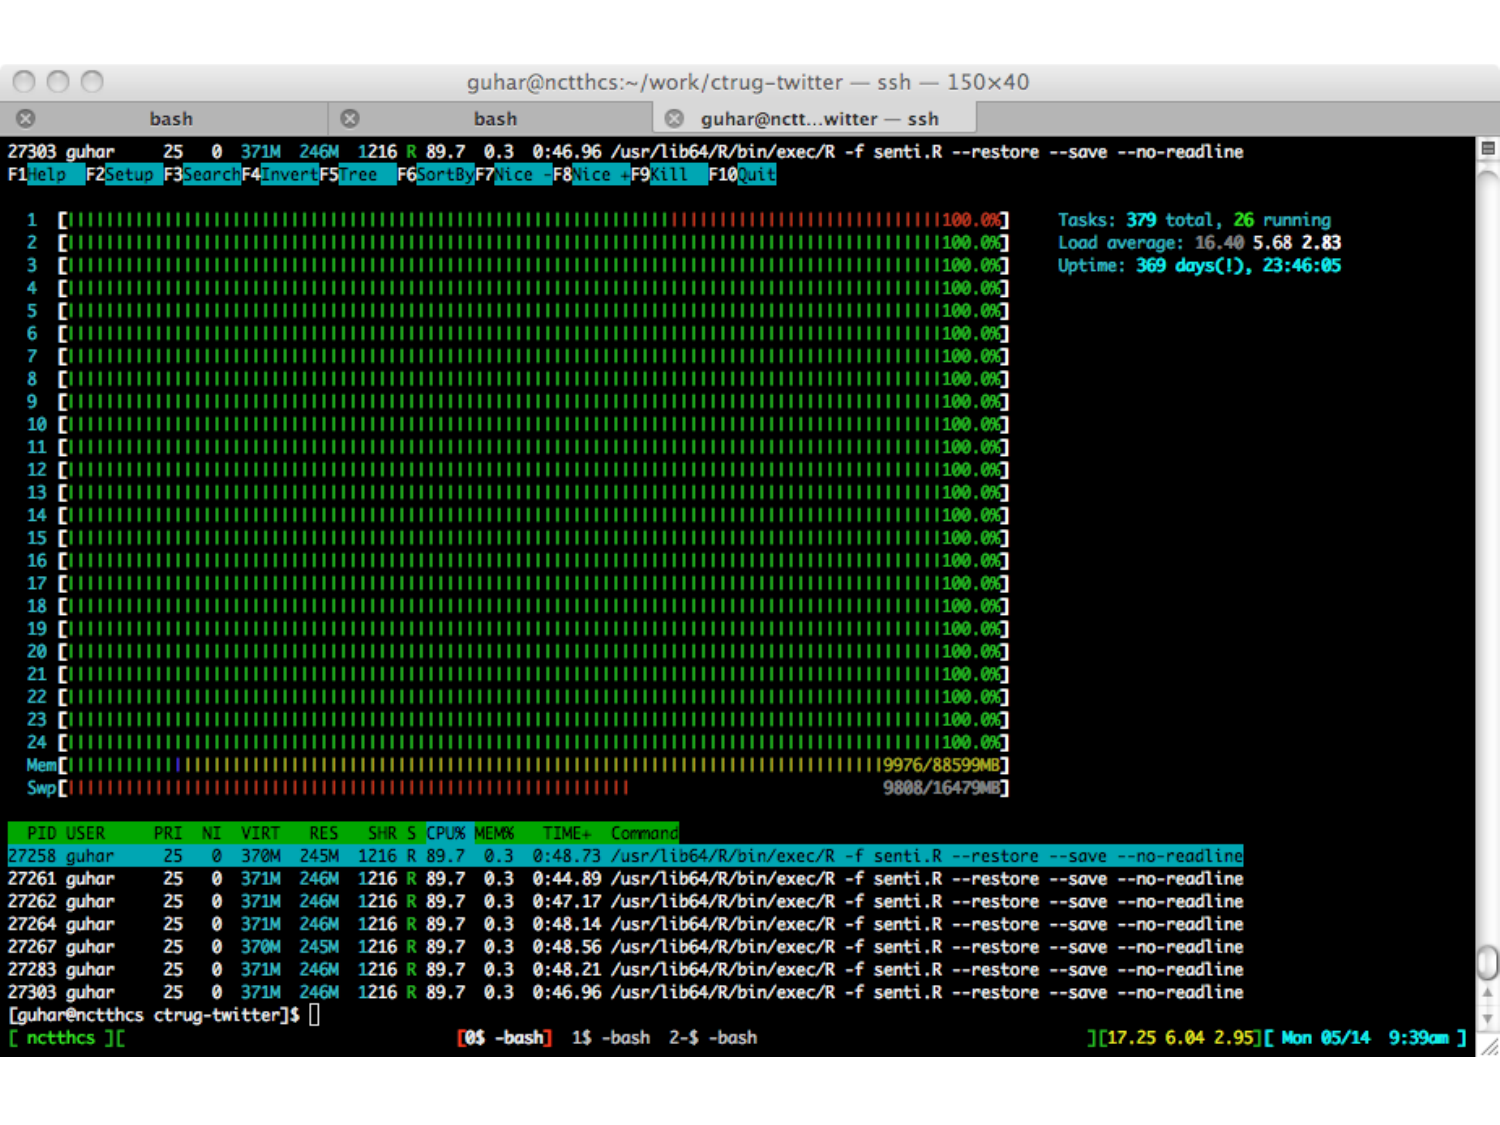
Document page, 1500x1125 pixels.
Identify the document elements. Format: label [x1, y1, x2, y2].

picture [0, 64, 1500, 1058]
